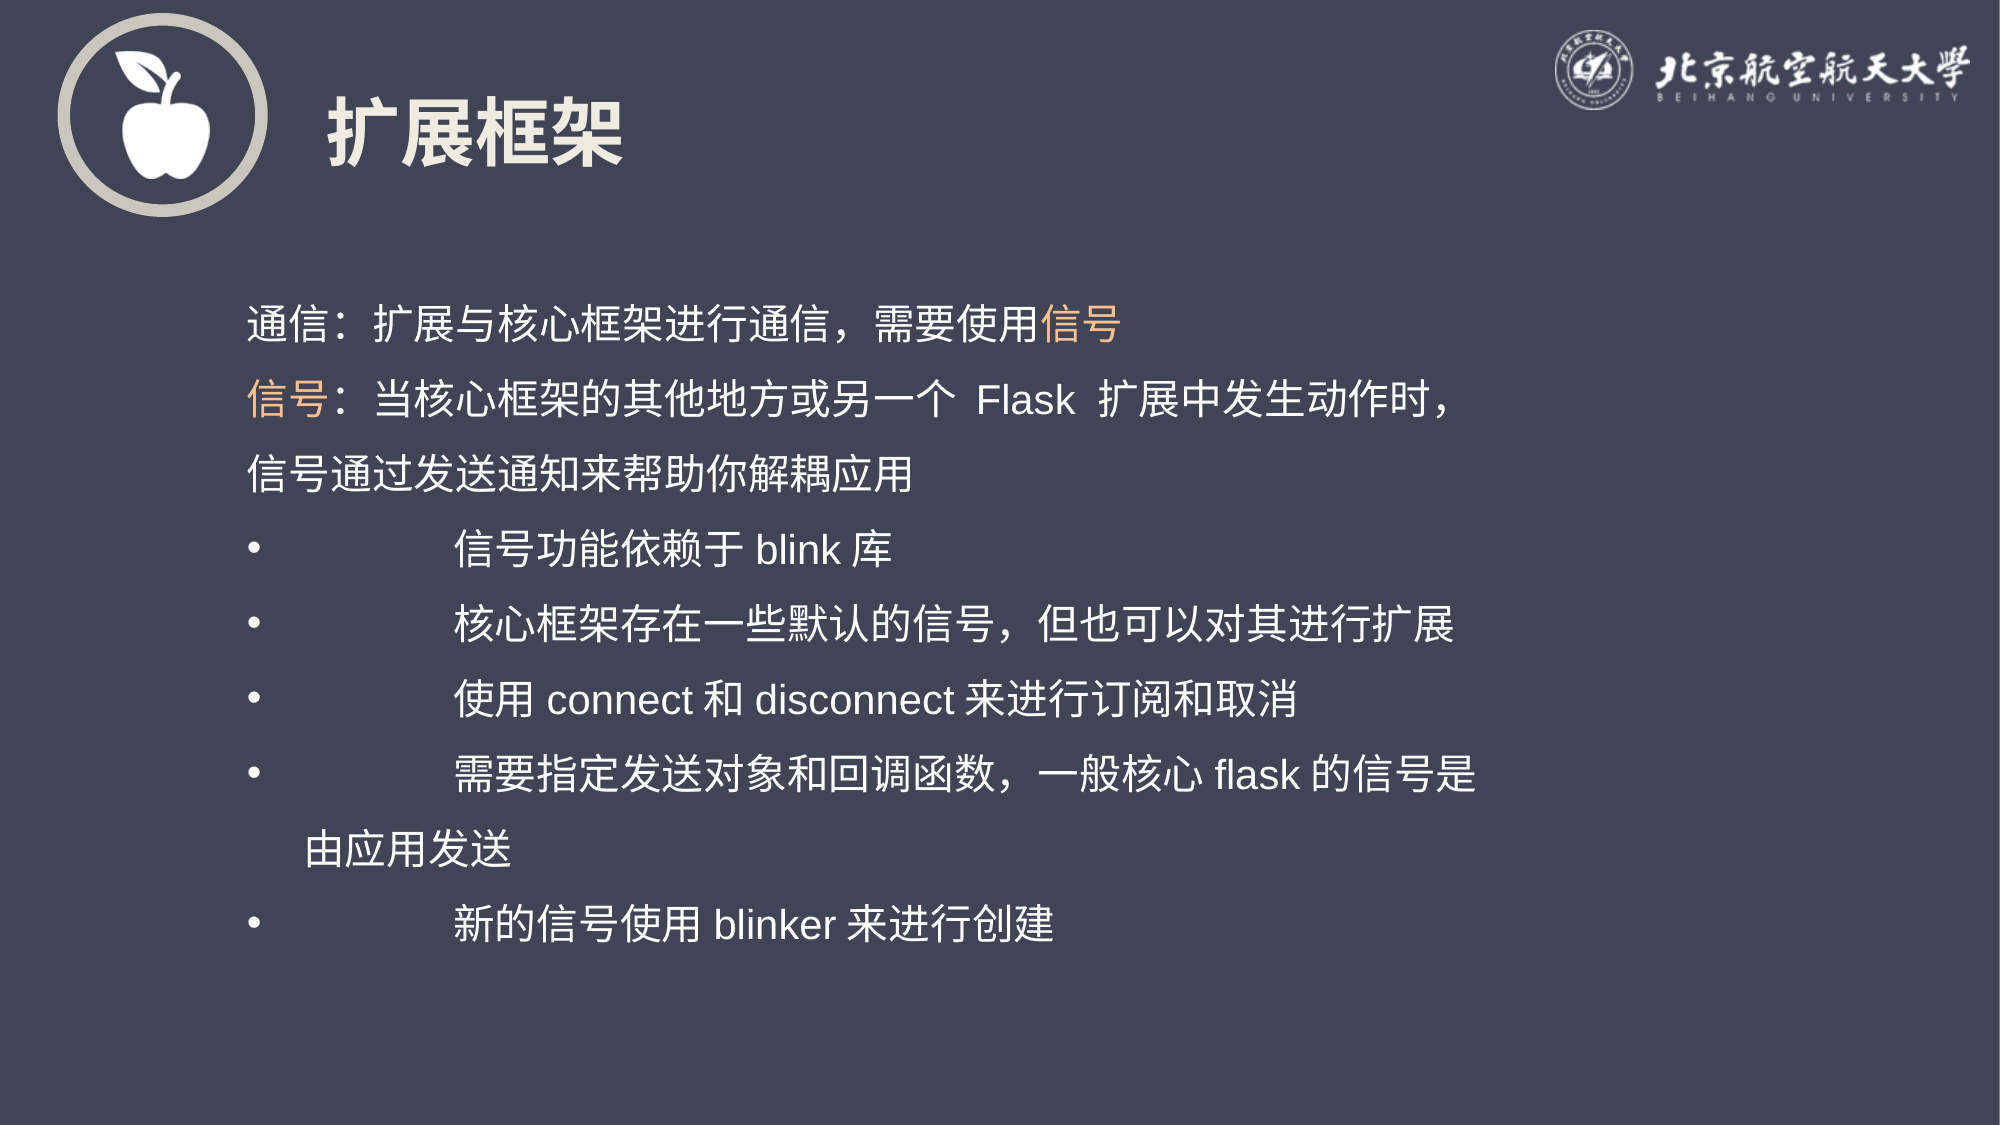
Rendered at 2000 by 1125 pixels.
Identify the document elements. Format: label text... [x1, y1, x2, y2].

text_box 通信：扩展与核心框架进行通信，需要使用信号 信号：当核心框架的其他地方或另一个 Flask 扩展中发生动作时，信号通过发送通知来帮助你解耦应用 信号功能依赖于blink库 核心框架存在一些默认的信号，但也可以对其进行扩展 使用connect和disconnect来进行订阅和取消 需要指定发送对象和回调函数，一般核心flask的信号是由应用发送 新的信号使用blinker来进行创建 [232, 265, 1501, 1030]
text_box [63, 19, 262, 211]
picture [1554, 30, 1970, 110]
text_box 扩展框架 [310, 78, 743, 183]
